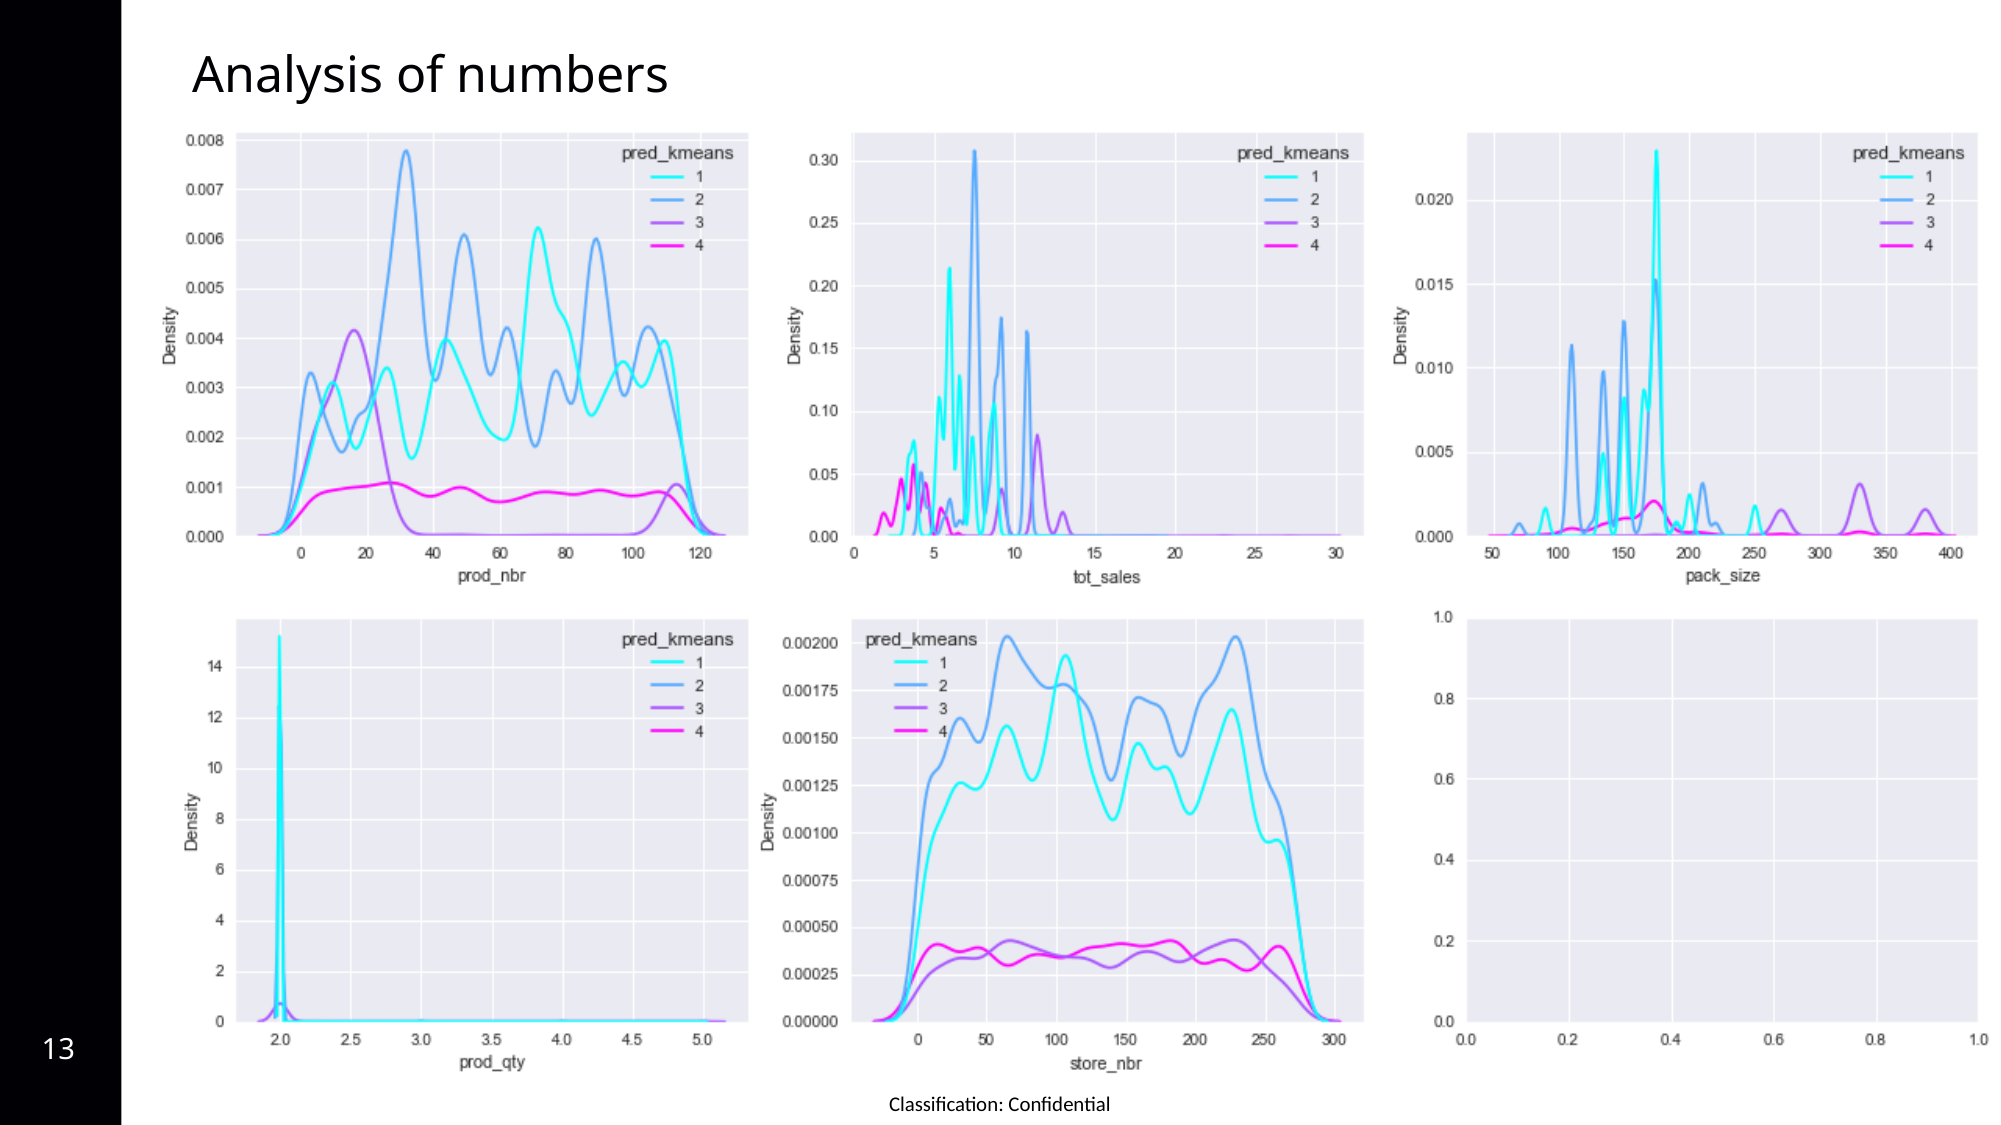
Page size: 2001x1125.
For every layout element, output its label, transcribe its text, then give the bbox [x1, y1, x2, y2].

list Analysis of numbers [192, 41, 1912, 120]
picture [152, 120, 2000, 1083]
